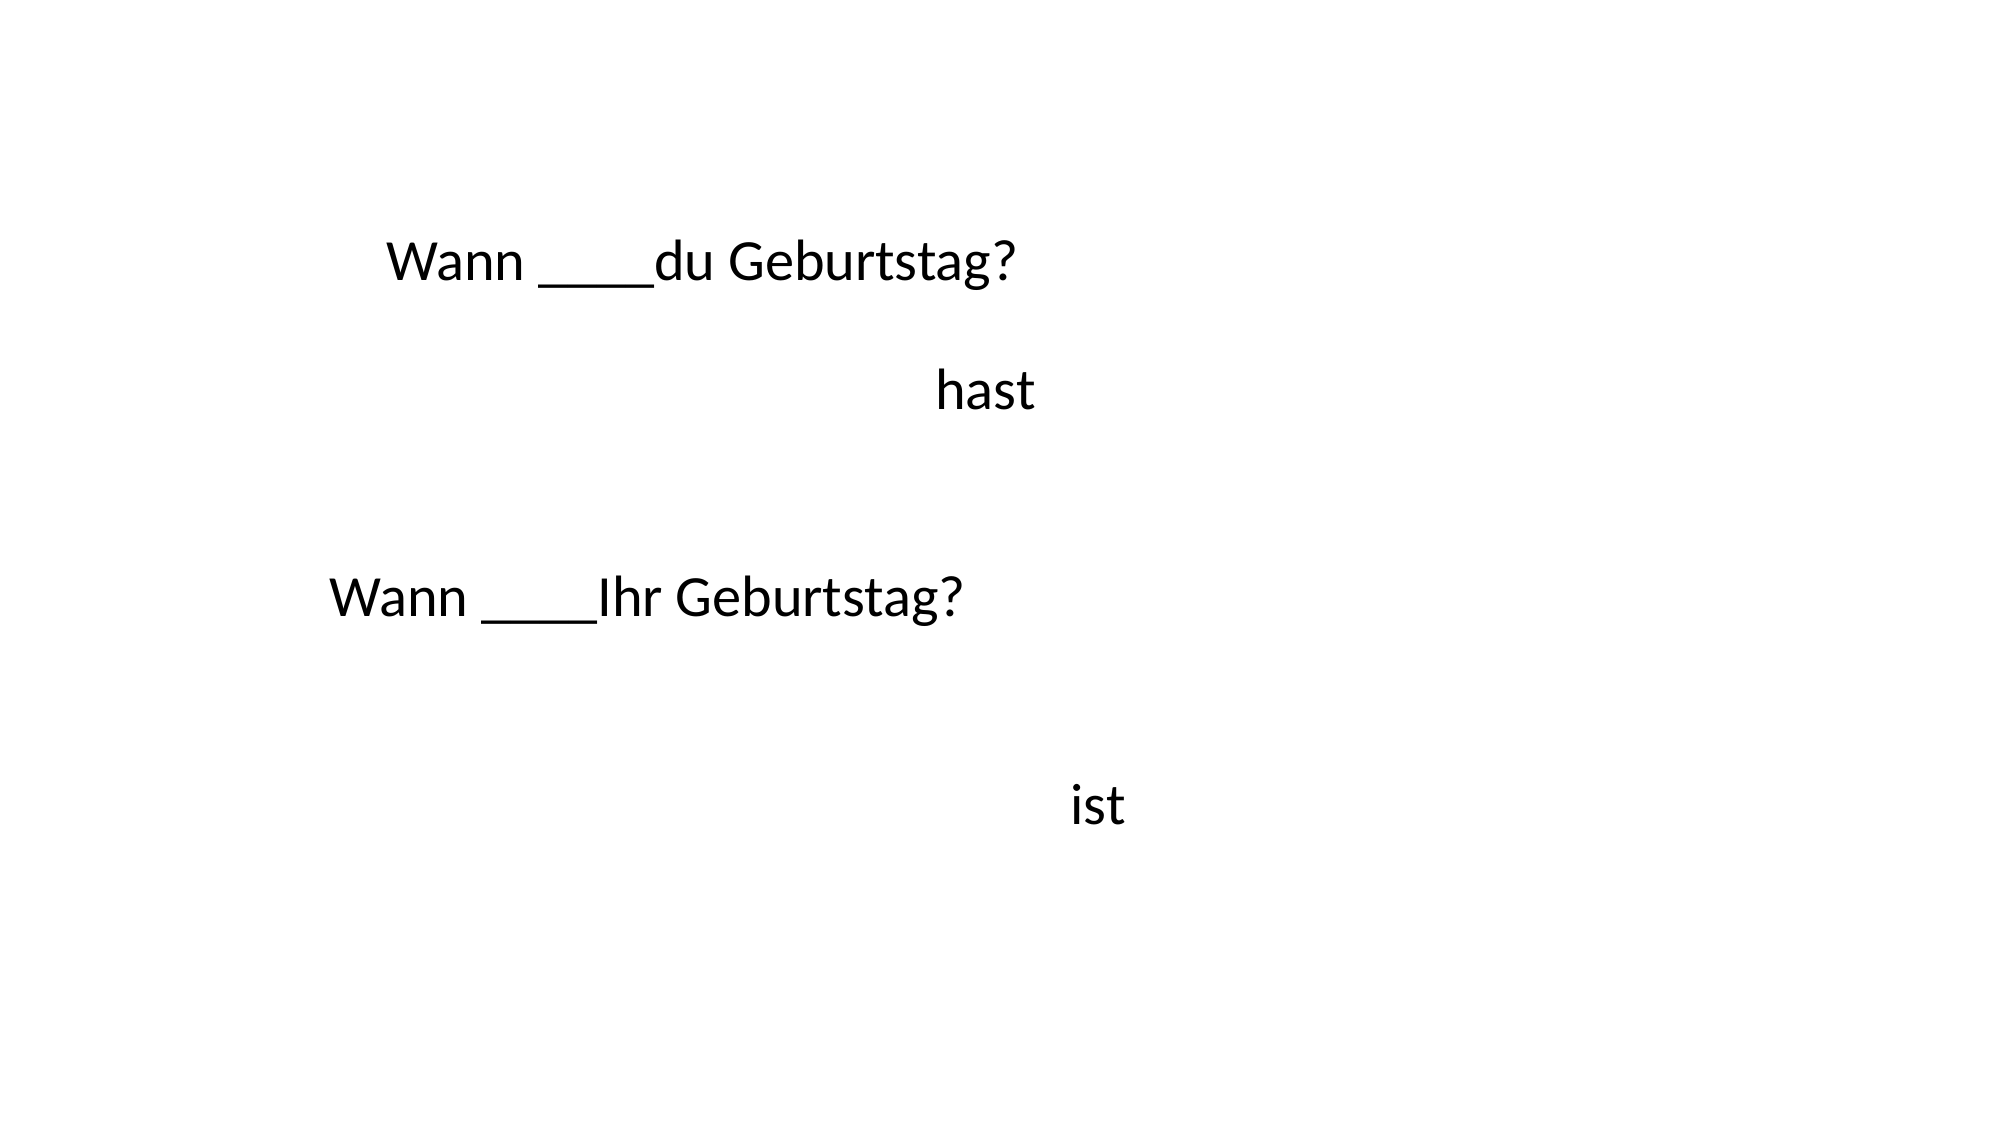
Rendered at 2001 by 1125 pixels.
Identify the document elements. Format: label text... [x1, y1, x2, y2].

text_box ist [1055, 759, 1228, 844]
text_box hast [920, 343, 1105, 429]
text_box Wann ____du Geburtstag? [371, 214, 1037, 300]
text_box Wann ____Ihr Geburtstag? [314, 551, 1083, 636]
